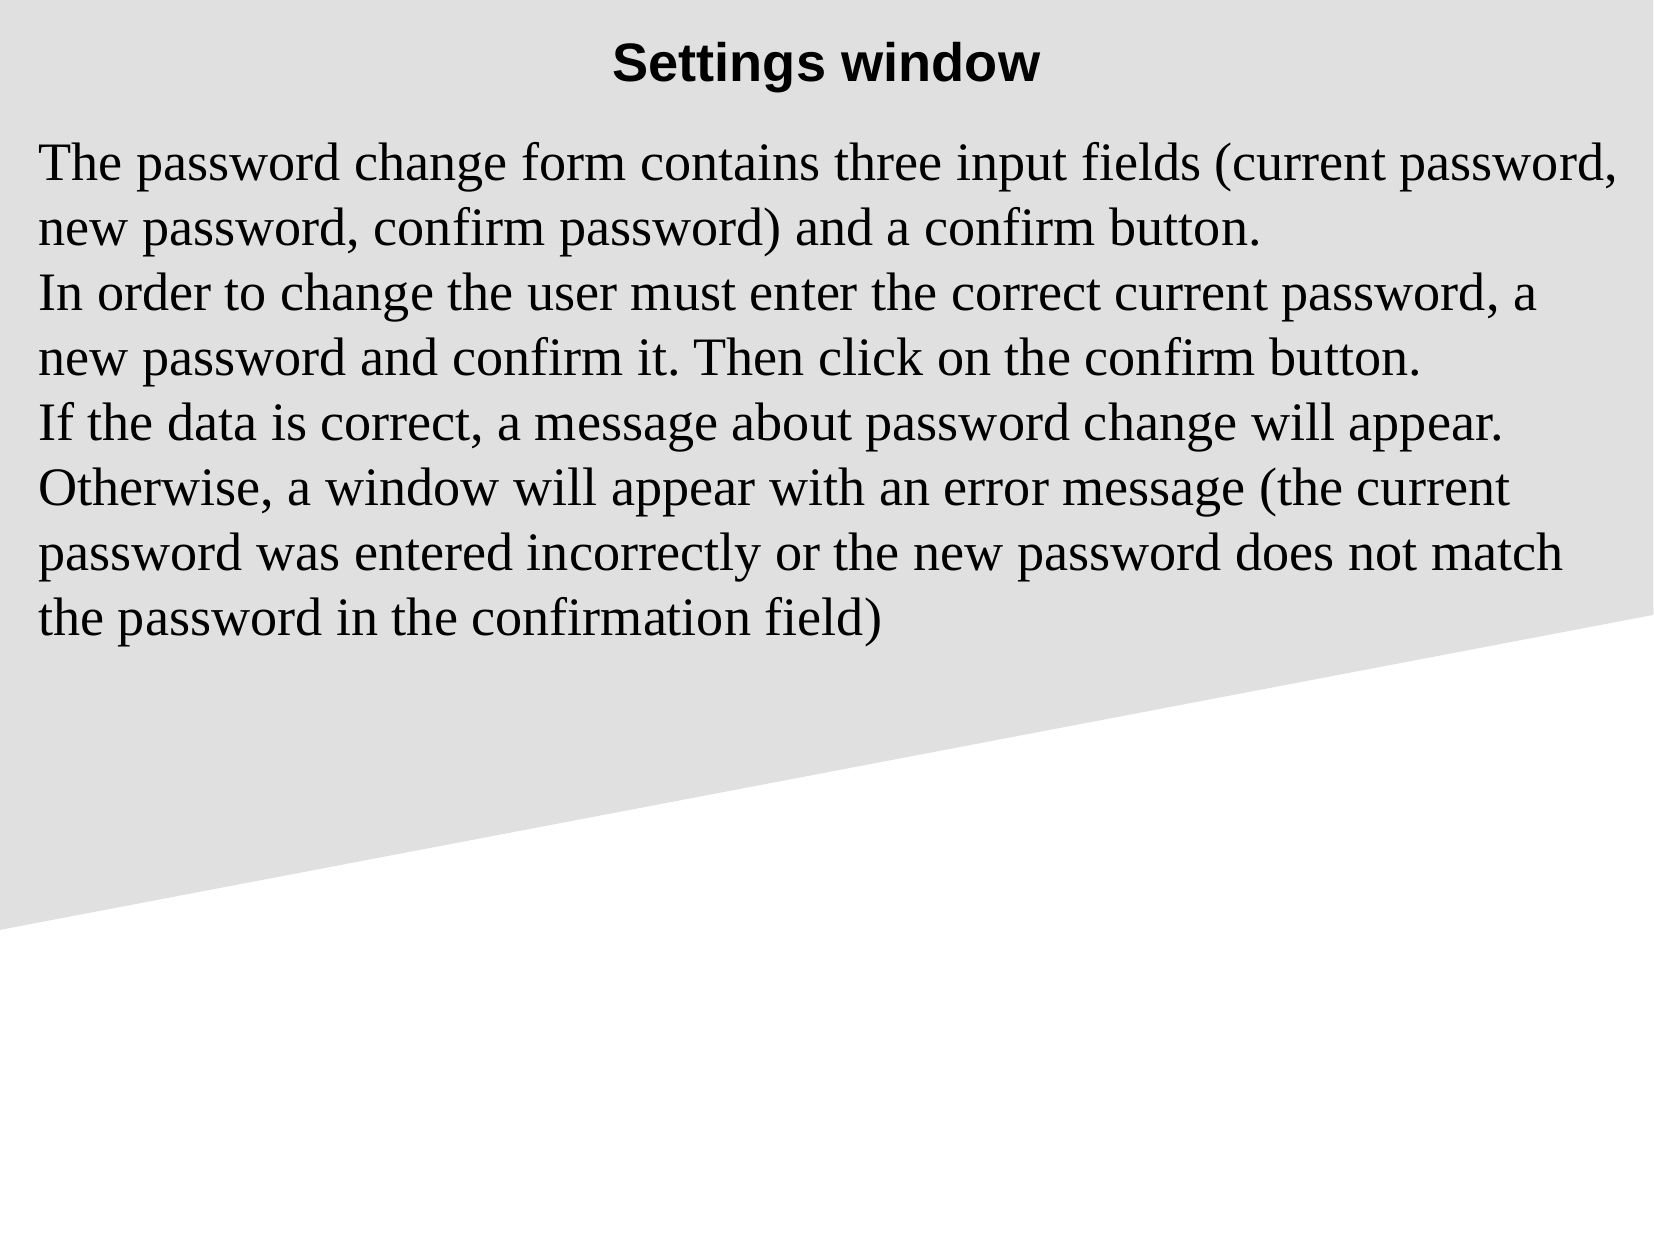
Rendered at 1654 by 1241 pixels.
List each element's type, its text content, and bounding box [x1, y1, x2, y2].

text_box The password change form contains three input fields (current password, new password, confirm password) and a confirm button. In order to change the user must enter the correct current password, a new password and confirm it. Then click on the confirm button. If the data is correct, a message about password change will appear. Otherwise, a window will appear with an error message (the current password was entered incorrectly or the new password does not match the password in the confirmation field) [23, 119, 1641, 615]
text_box Settings window [82, 0, 1571, 111]
